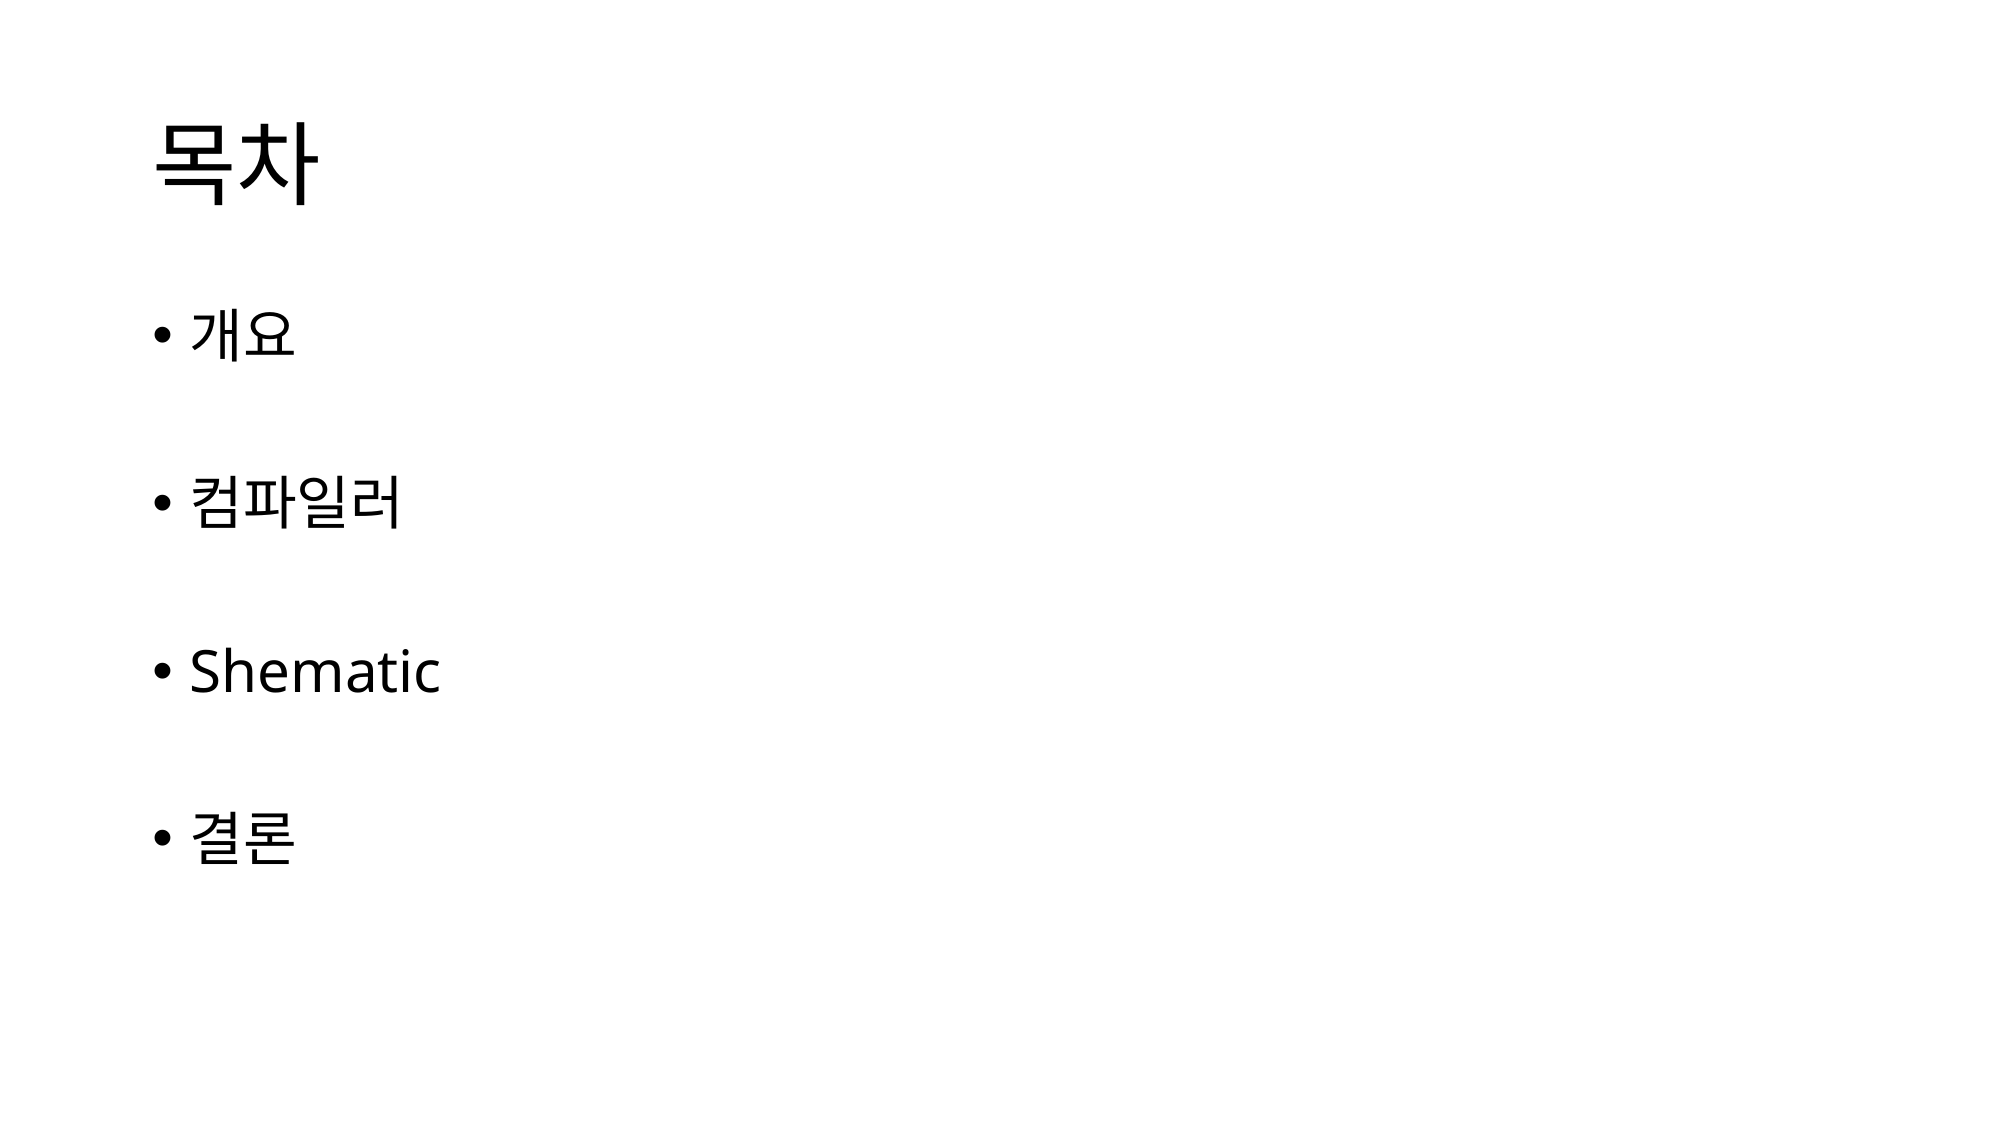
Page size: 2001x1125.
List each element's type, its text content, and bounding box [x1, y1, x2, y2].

title 목차 [137, 59, 1863, 278]
list 개요 컴파일러 Shematic 결론 [137, 299, 1863, 1014]
